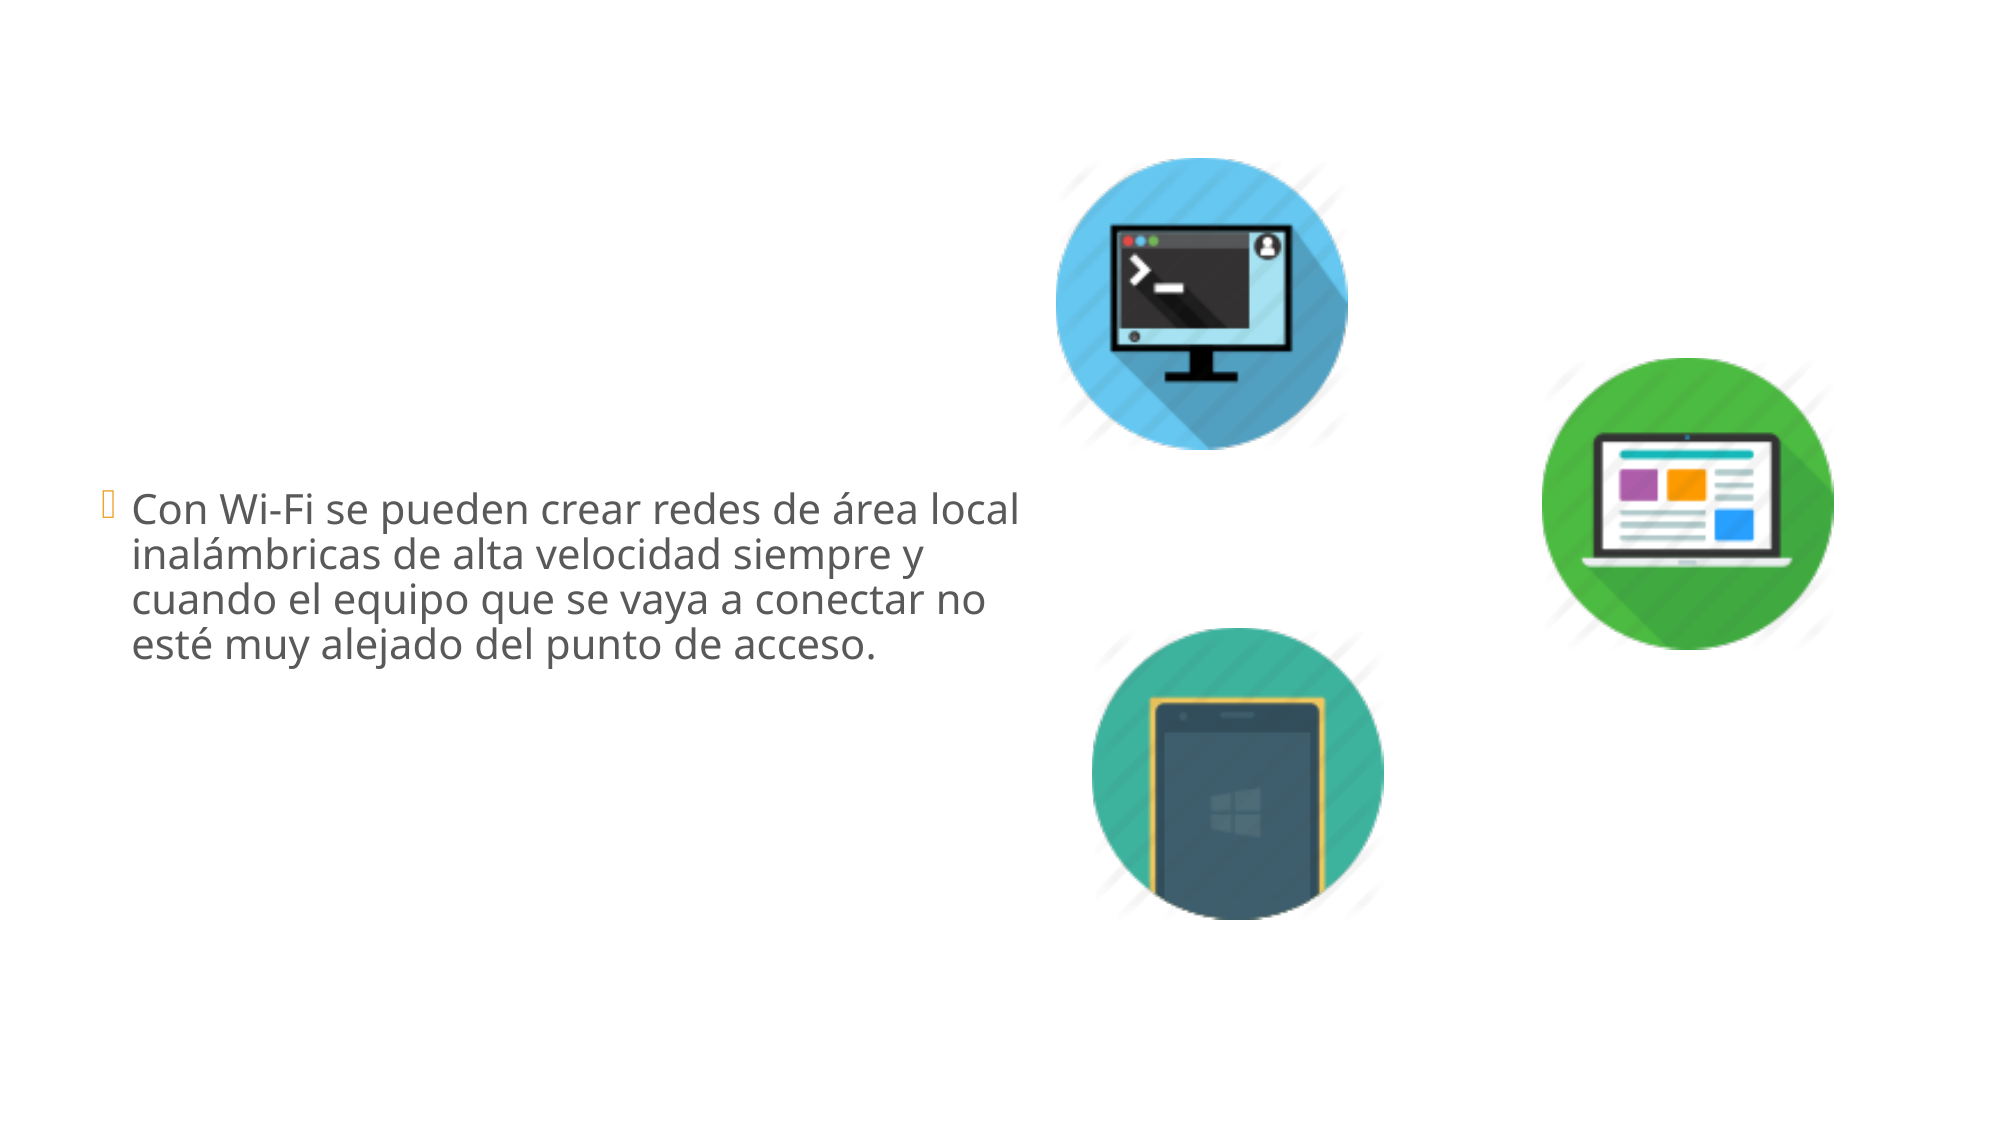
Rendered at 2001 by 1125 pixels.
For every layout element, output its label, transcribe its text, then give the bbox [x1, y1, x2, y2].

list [1542, 358, 1834, 650]
list Con Wi-Fi se pueden crear redes de área local inalámbricas de alta velocidad siempre y cuando el equipo que se vaya a conectar no esté muy alejado del punto de acceso. [86, 158, 1057, 999]
picture [1056, 158, 1348, 450]
picture [1092, 628, 1385, 921]
